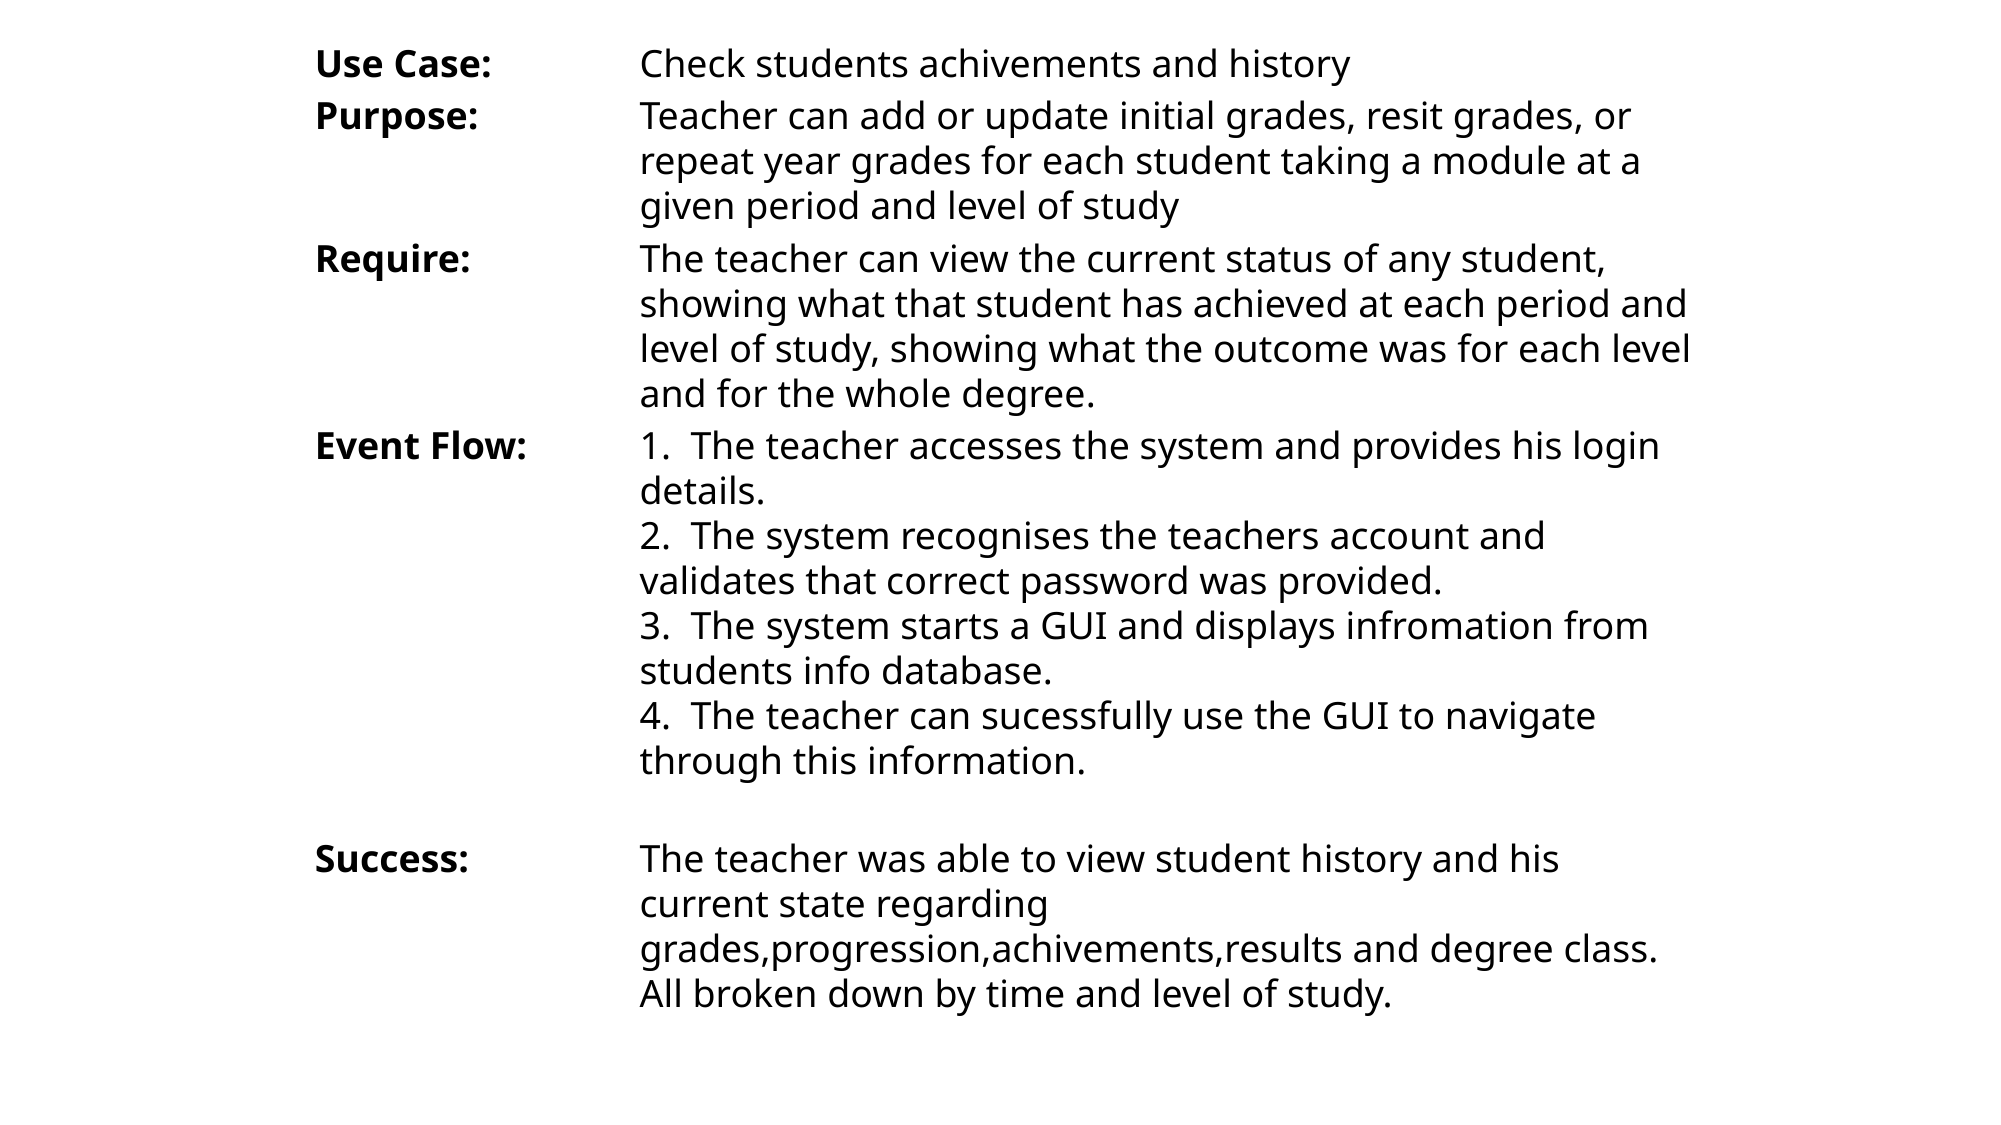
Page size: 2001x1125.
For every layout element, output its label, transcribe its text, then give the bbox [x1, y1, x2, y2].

text_box Use Case: Check students achivements and history Purpose: Teacher can add or update initial grades, resit grades, or repeat year grades for each student taking a module at a given period and level of study Require: The teacher can view the current status of any student, showing what that student has achieved at each period and level of study, showing what the outcome was for each level and for the whole degree. Event Flow: 1. The teacher accesses the system and provides his login details. 2. The system recognises the teachers account and validates that correct password was provided. 3. The system starts a GUI and displays infromation from students info database. 4. The teacher can sucessfully use the GUI to navigate through this information. Success: The teacher was able to view student history and his current state regarding grades,progression,achivements,results and degree class. All broken down by time and level of study. [287, 32, 1713, 695]
